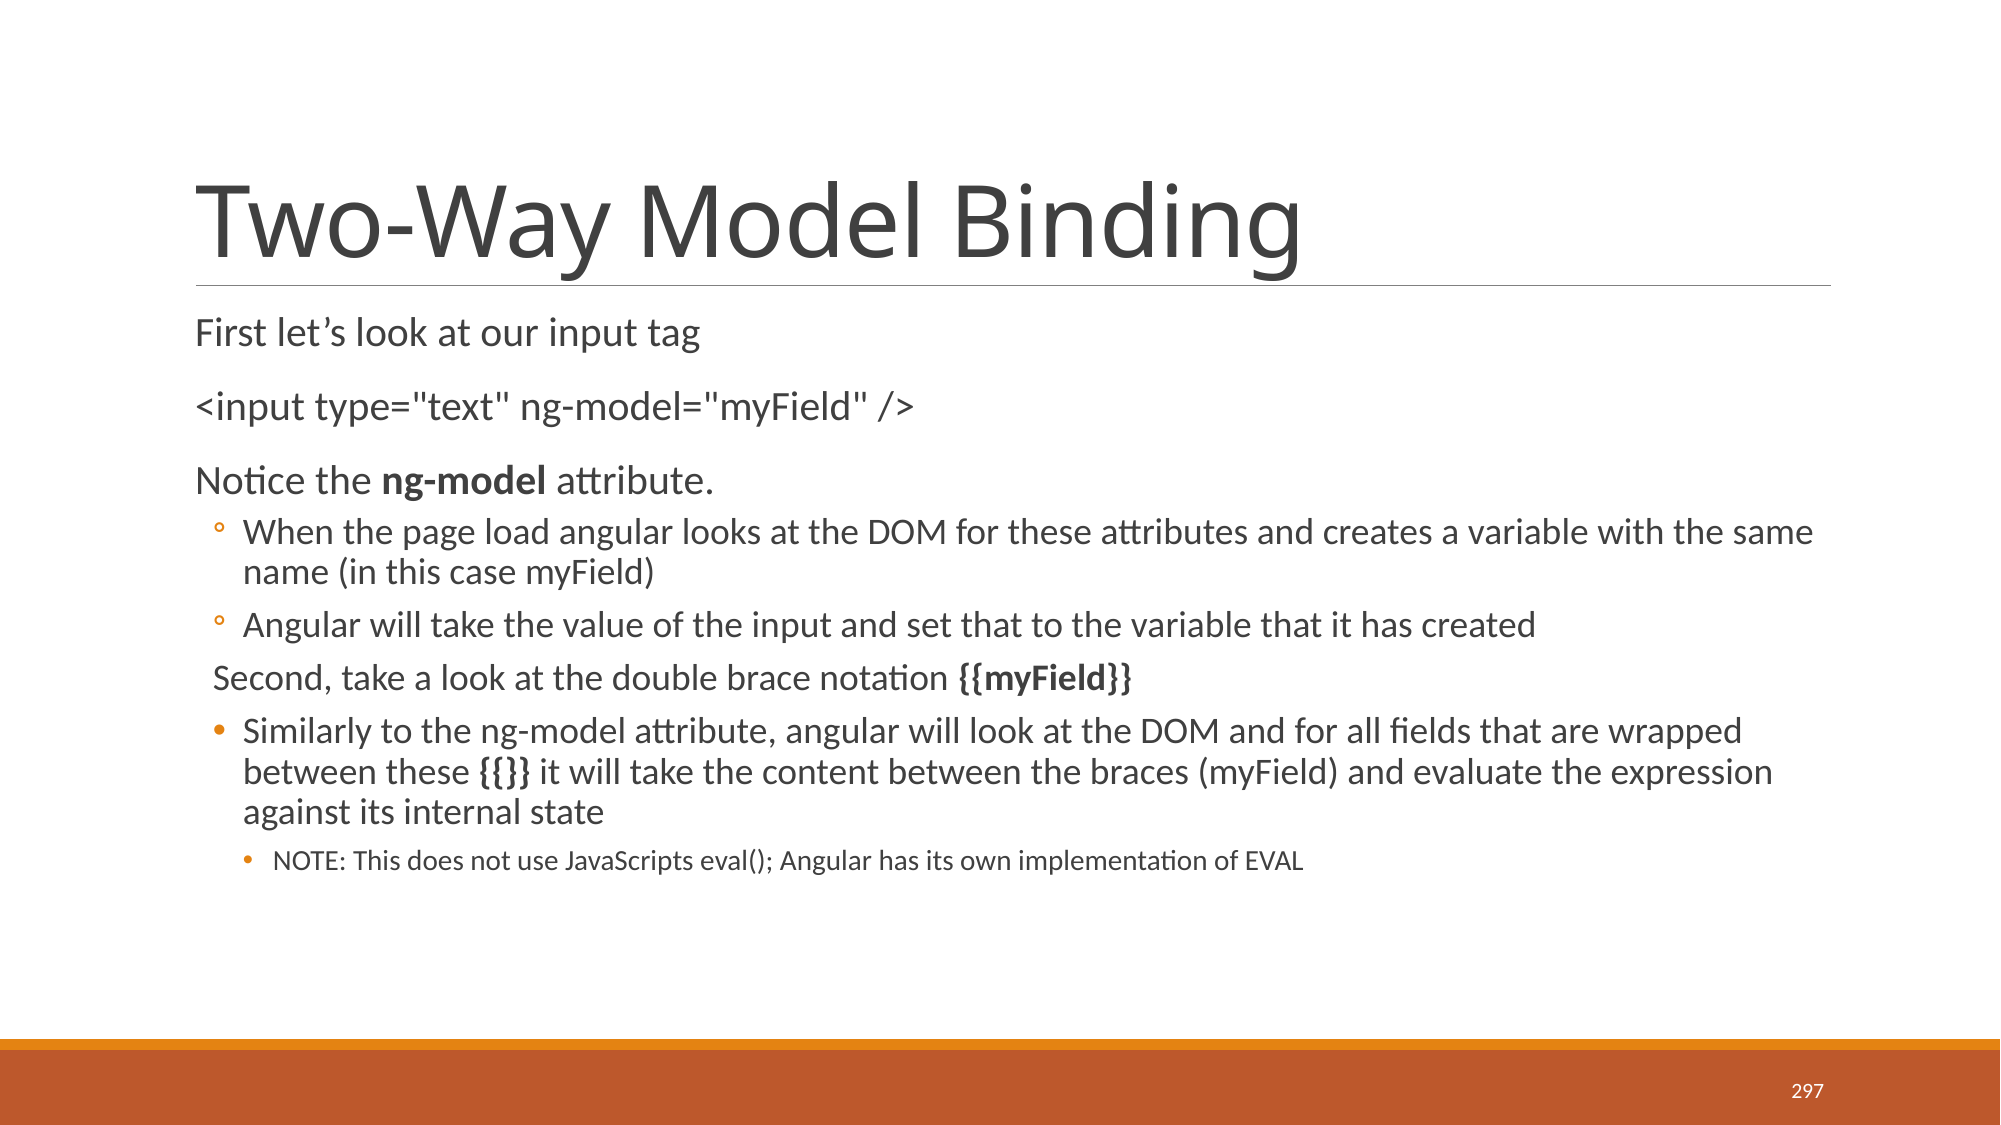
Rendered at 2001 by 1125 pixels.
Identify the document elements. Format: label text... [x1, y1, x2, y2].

title Two-Way Model Binding [180, 47, 1830, 285]
slide_number 297 [1624, 1059, 1840, 1120]
list First let’s look at our input tag <input type="text" ng-model="myField" /> Notice the ng-model attribute. When the page load angular looks at the DOM for these attributes and creates a variable with the same name (in this case myField) Angular will take the value of the input and set that to the variable that it has created Second, take a look at the double brace notation {{myField}} Similarly to the ng-model attribute, angular will look at the DOM and for all fields that are wrapped between these {{}} it will take the content between the braces (myField) and evaluate the expression against its internal state NOTE: This does not use JavaScripts eval(); Angular has its own implementation of EVAL [180, 302, 1830, 963]
